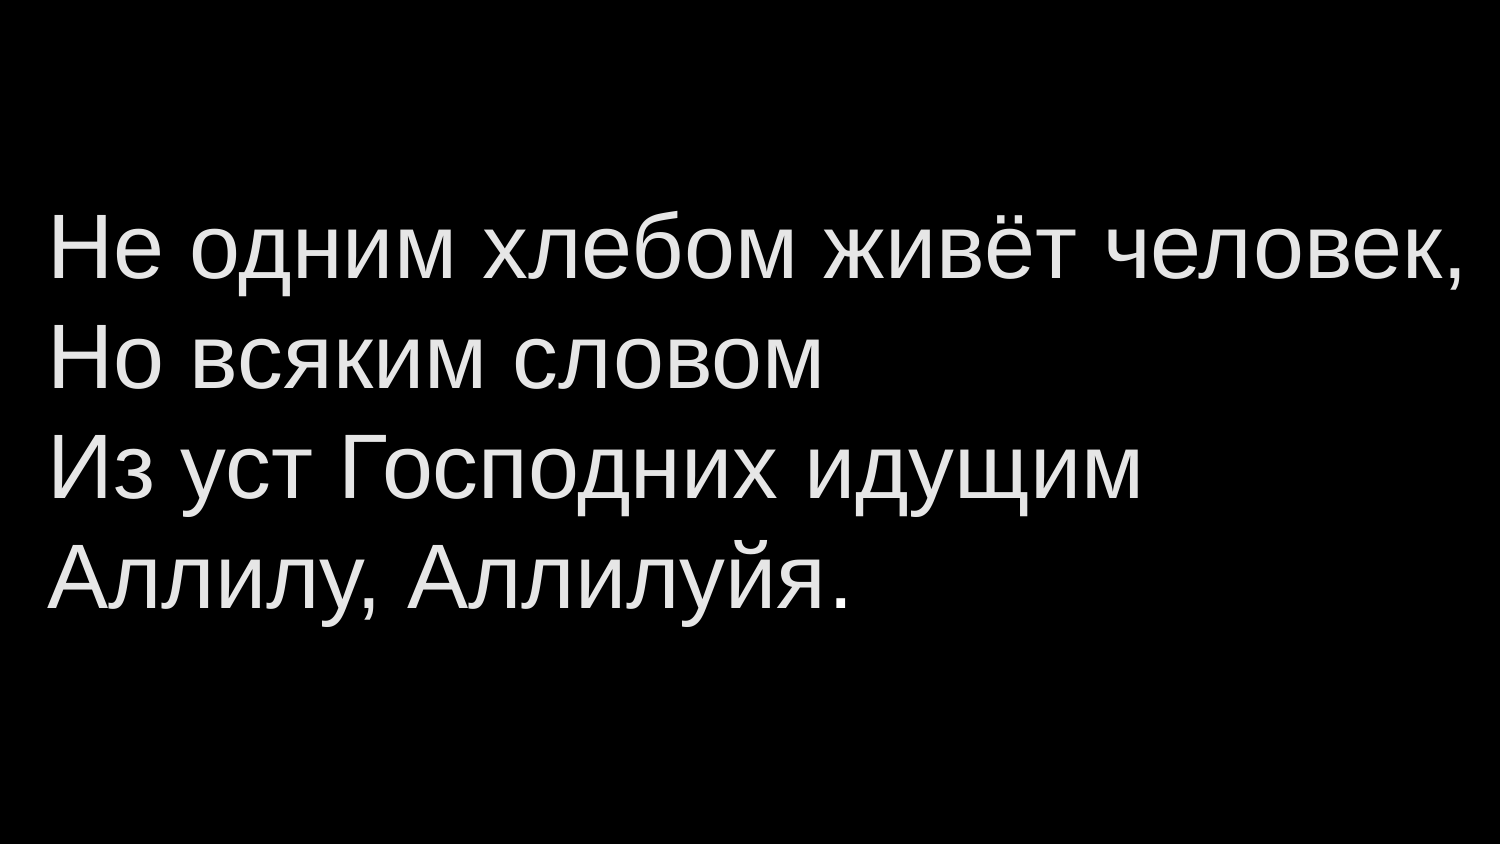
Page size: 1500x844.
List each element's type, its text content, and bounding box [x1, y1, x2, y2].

title Не одним хлебом живёт человек, Но всяким словом Из уст Господних идущим Аллилу, Аллилуйя. [32, 179, 1500, 844]
